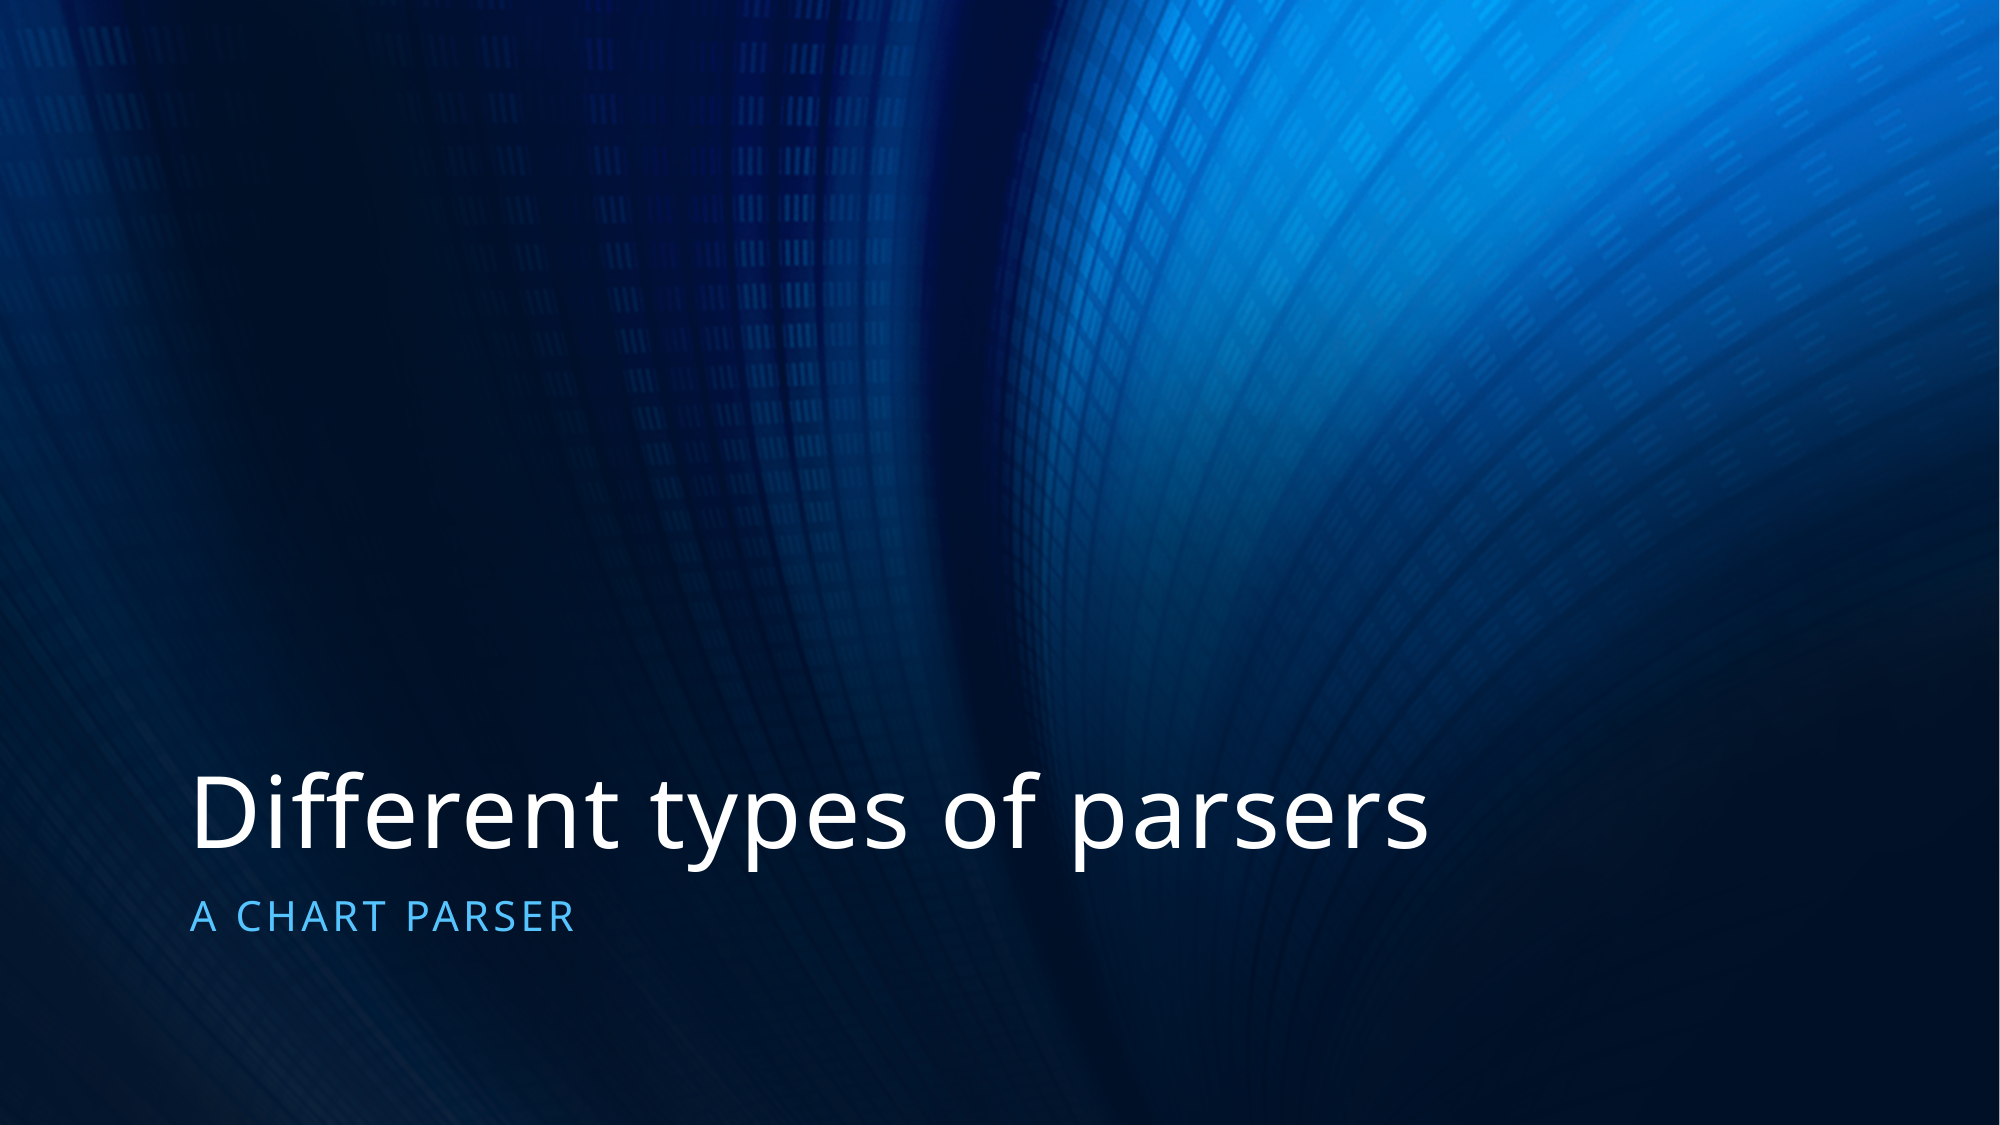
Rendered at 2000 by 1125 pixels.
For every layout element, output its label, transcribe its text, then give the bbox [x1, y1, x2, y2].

picture [0, 0, 2000, 1125]
title Different types of parsers [173, 412, 1600, 875]
list A chart PARSER [174, 887, 1600, 988]
